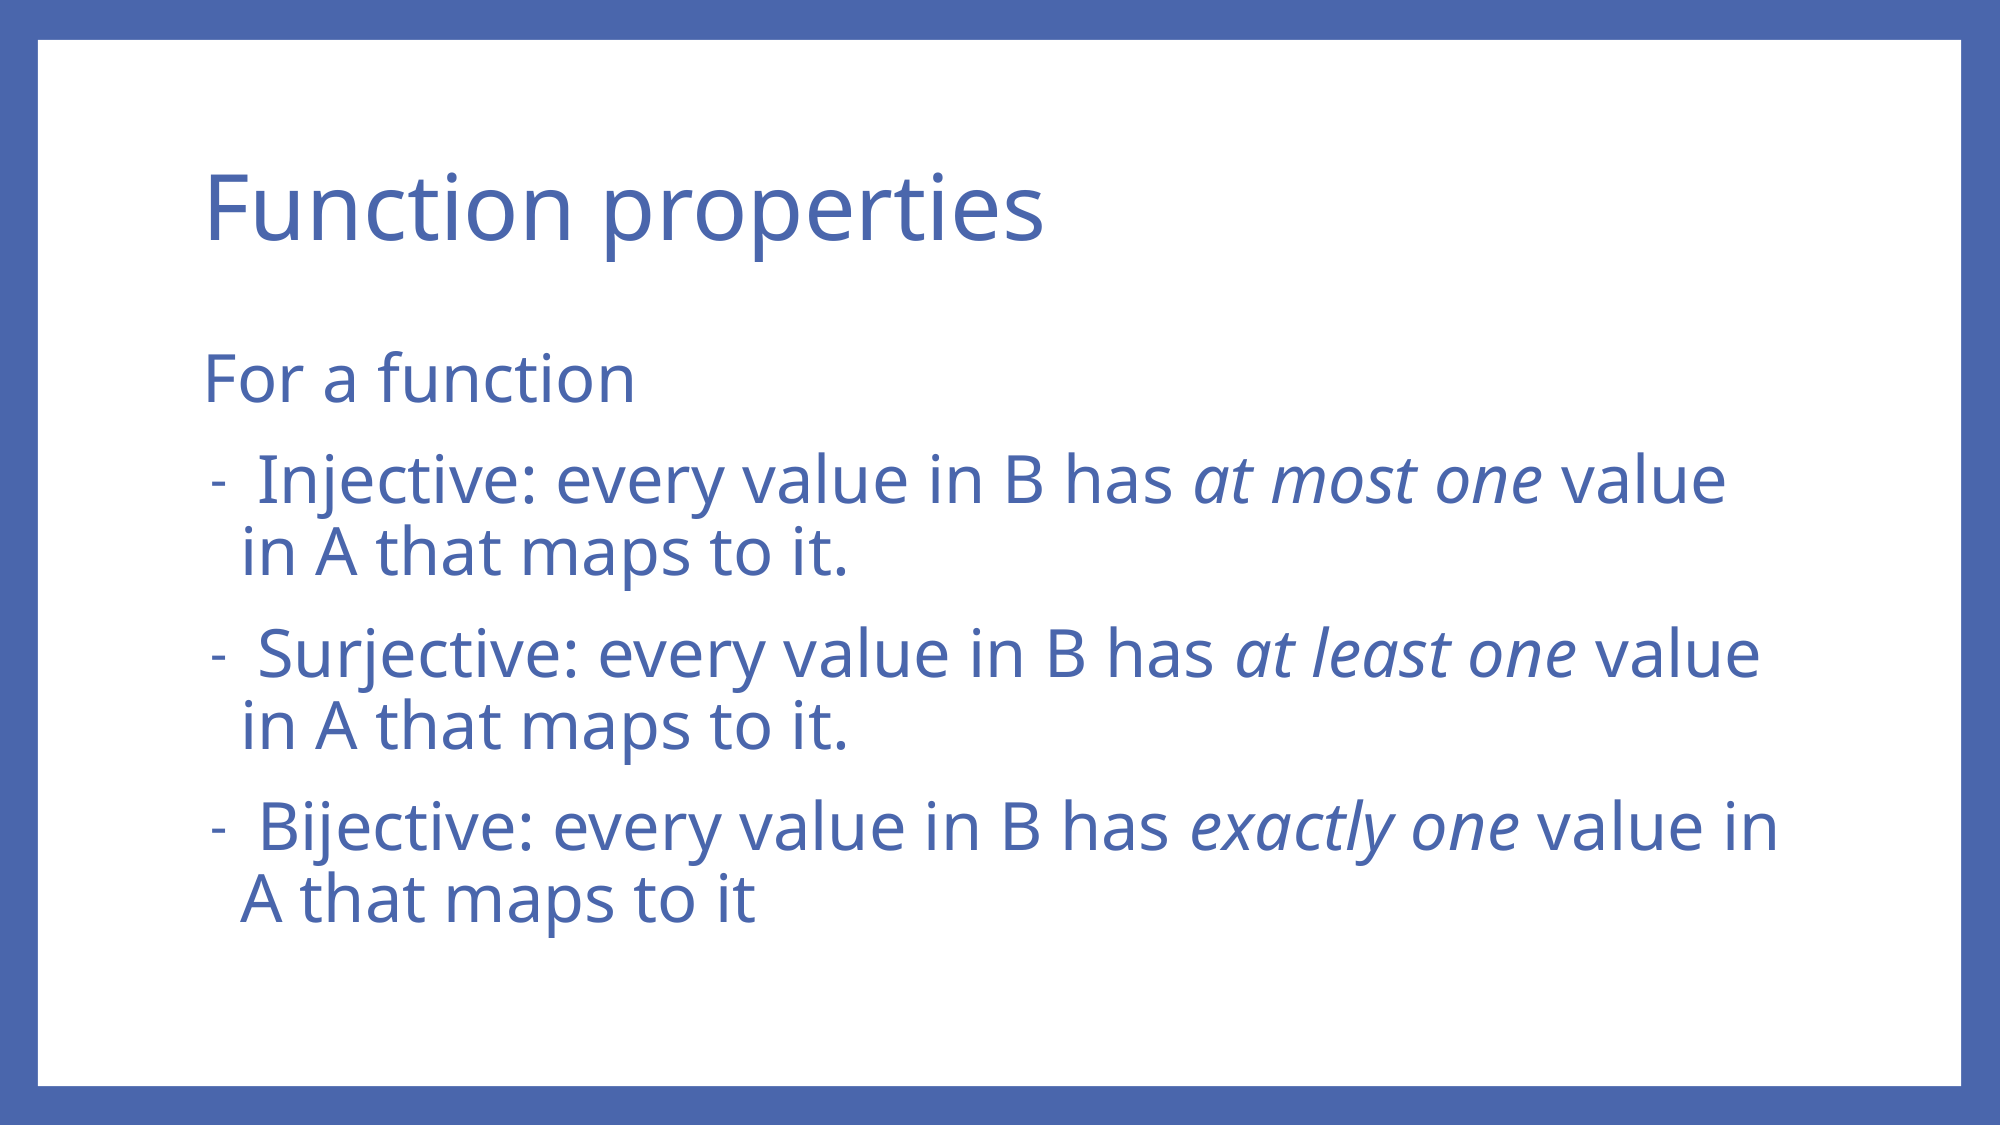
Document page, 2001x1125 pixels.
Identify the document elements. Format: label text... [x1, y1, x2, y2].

title Function properties [187, 99, 1808, 323]
